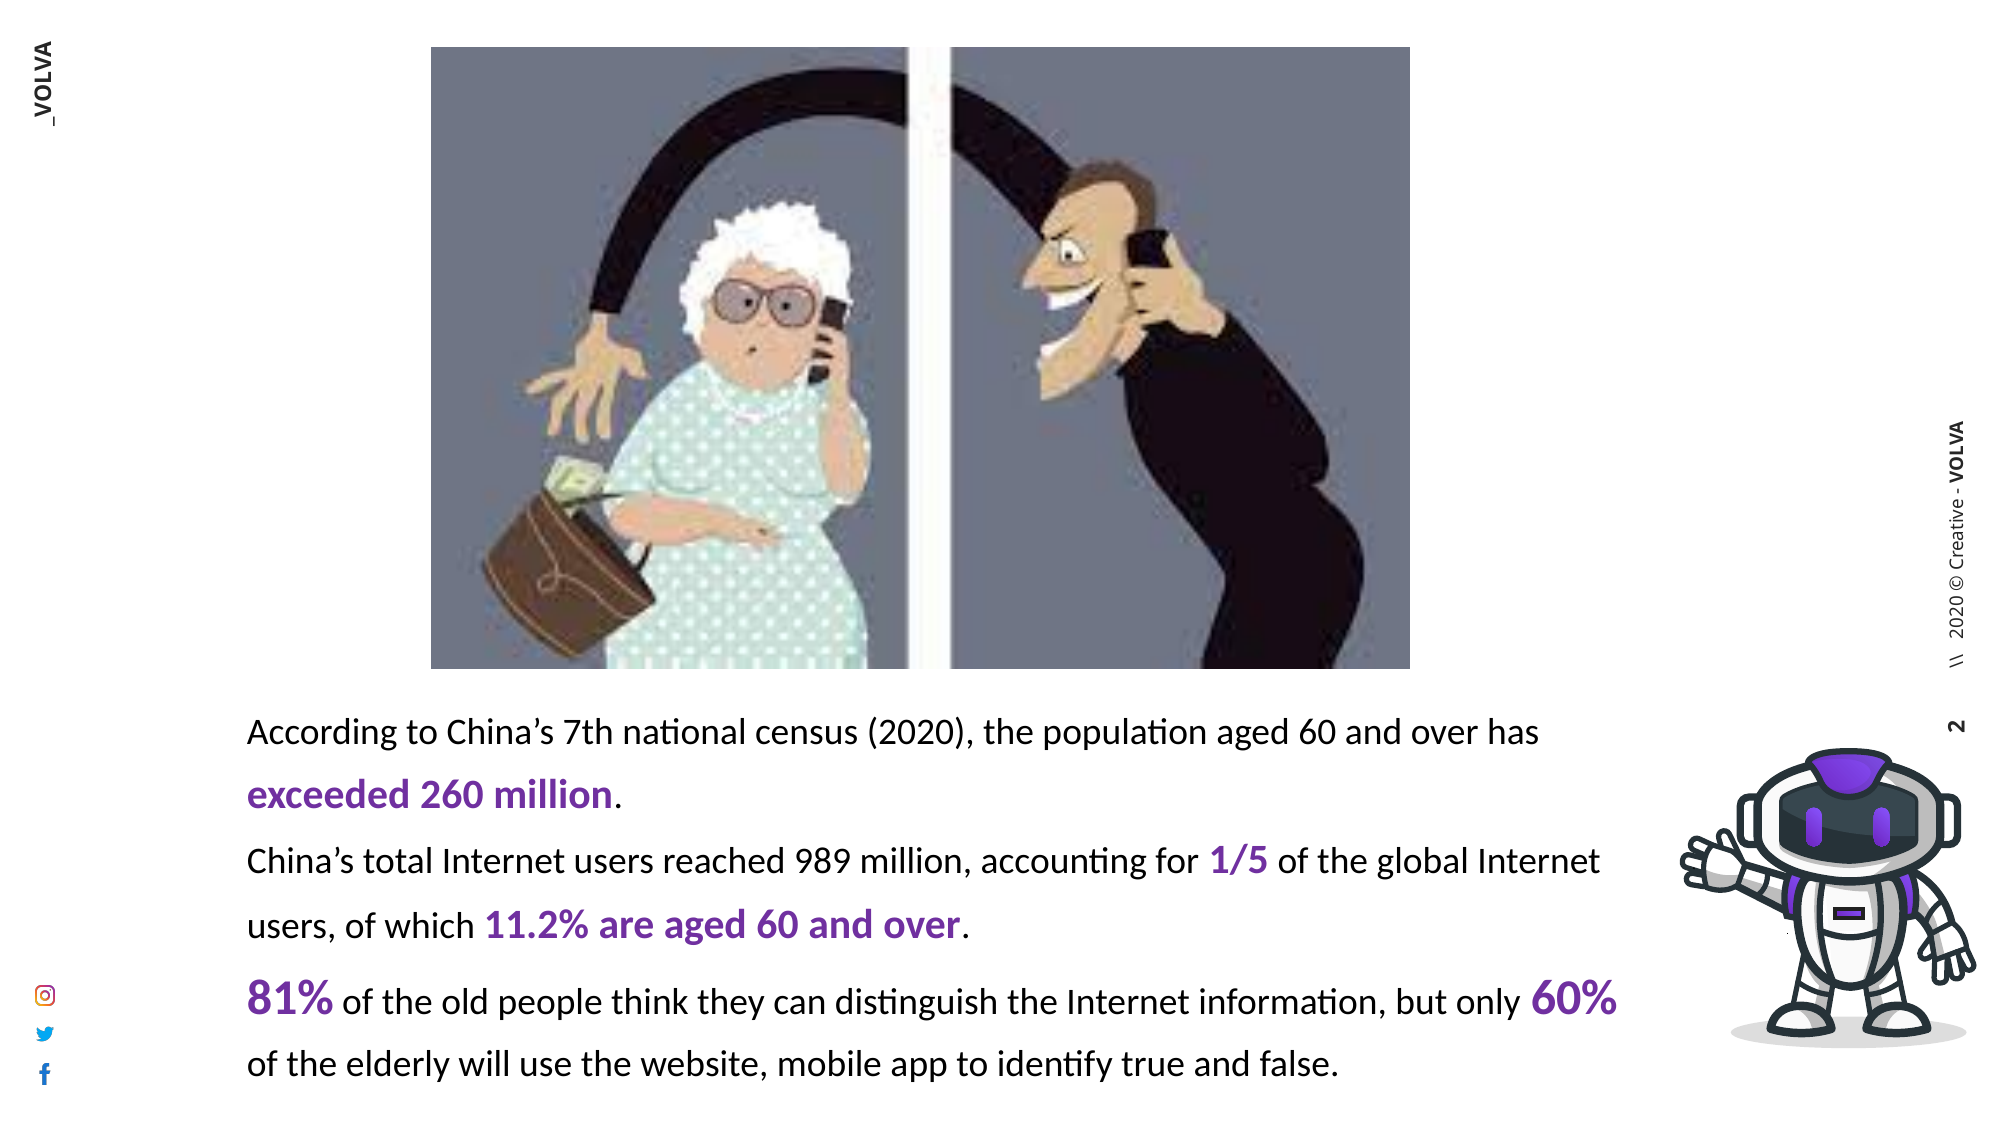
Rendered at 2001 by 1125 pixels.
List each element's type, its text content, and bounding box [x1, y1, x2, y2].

picture [36, 1025, 54, 1043]
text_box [1679, 747, 1977, 1049]
text_box According to China’s 7th national census (2020), the population aged 60 and over has exceeded 260 million. China’s total Internet users reached 989 million, accounting for 1/5 of the global Internet users, of which 11.2% are aged 60 and over. 81% of the old people think they can distinguish the Internet information, but only 60% of the elderly will use the website, mobile app to identify true and false. [232, 686, 1664, 1091]
picture [35, 985, 55, 1006]
picture [34, 1063, 56, 1085]
picture [431, 47, 1410, 669]
